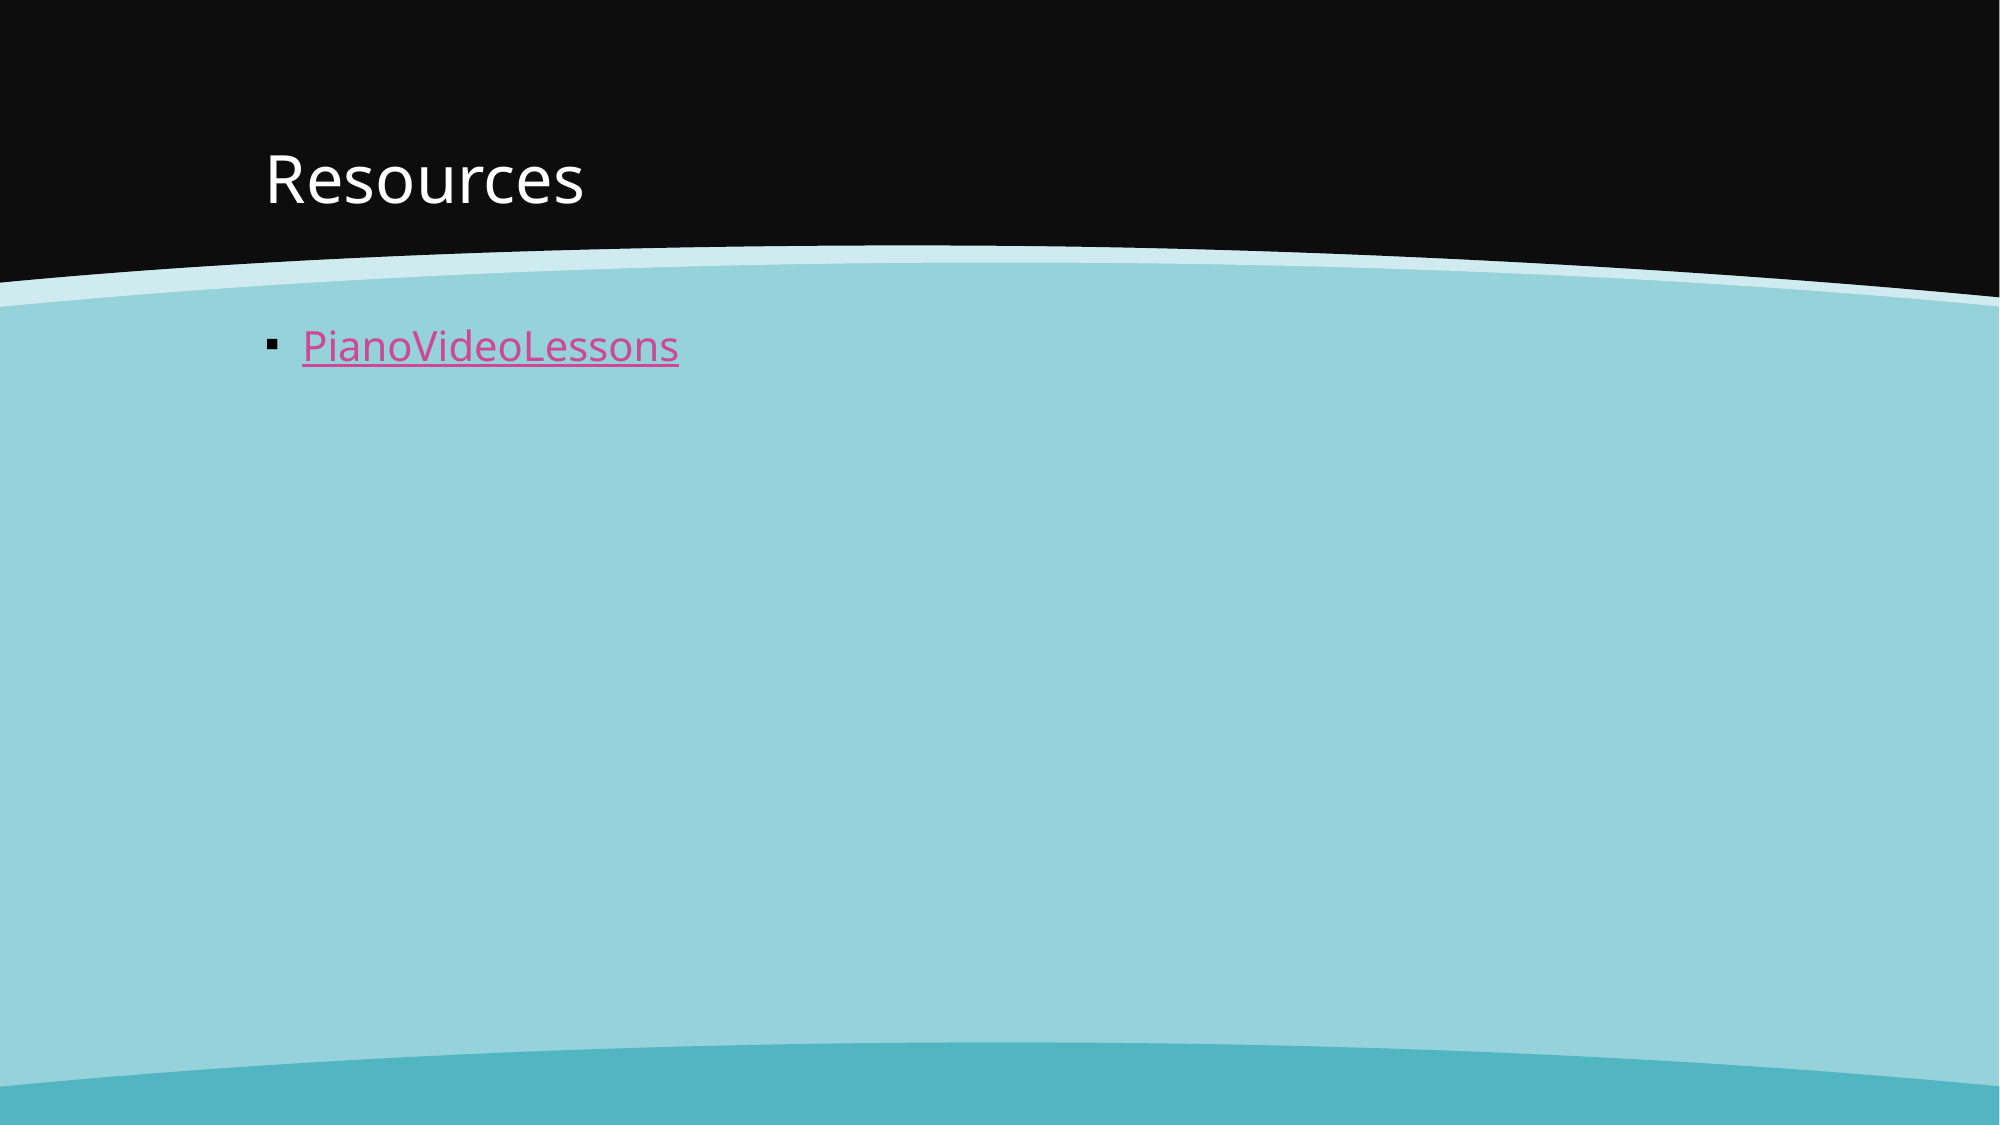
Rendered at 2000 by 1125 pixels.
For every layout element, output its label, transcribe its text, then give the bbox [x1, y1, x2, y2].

list PianoVideoLessons [249, 312, 1750, 1013]
title Resources [249, 45, 1750, 225]
